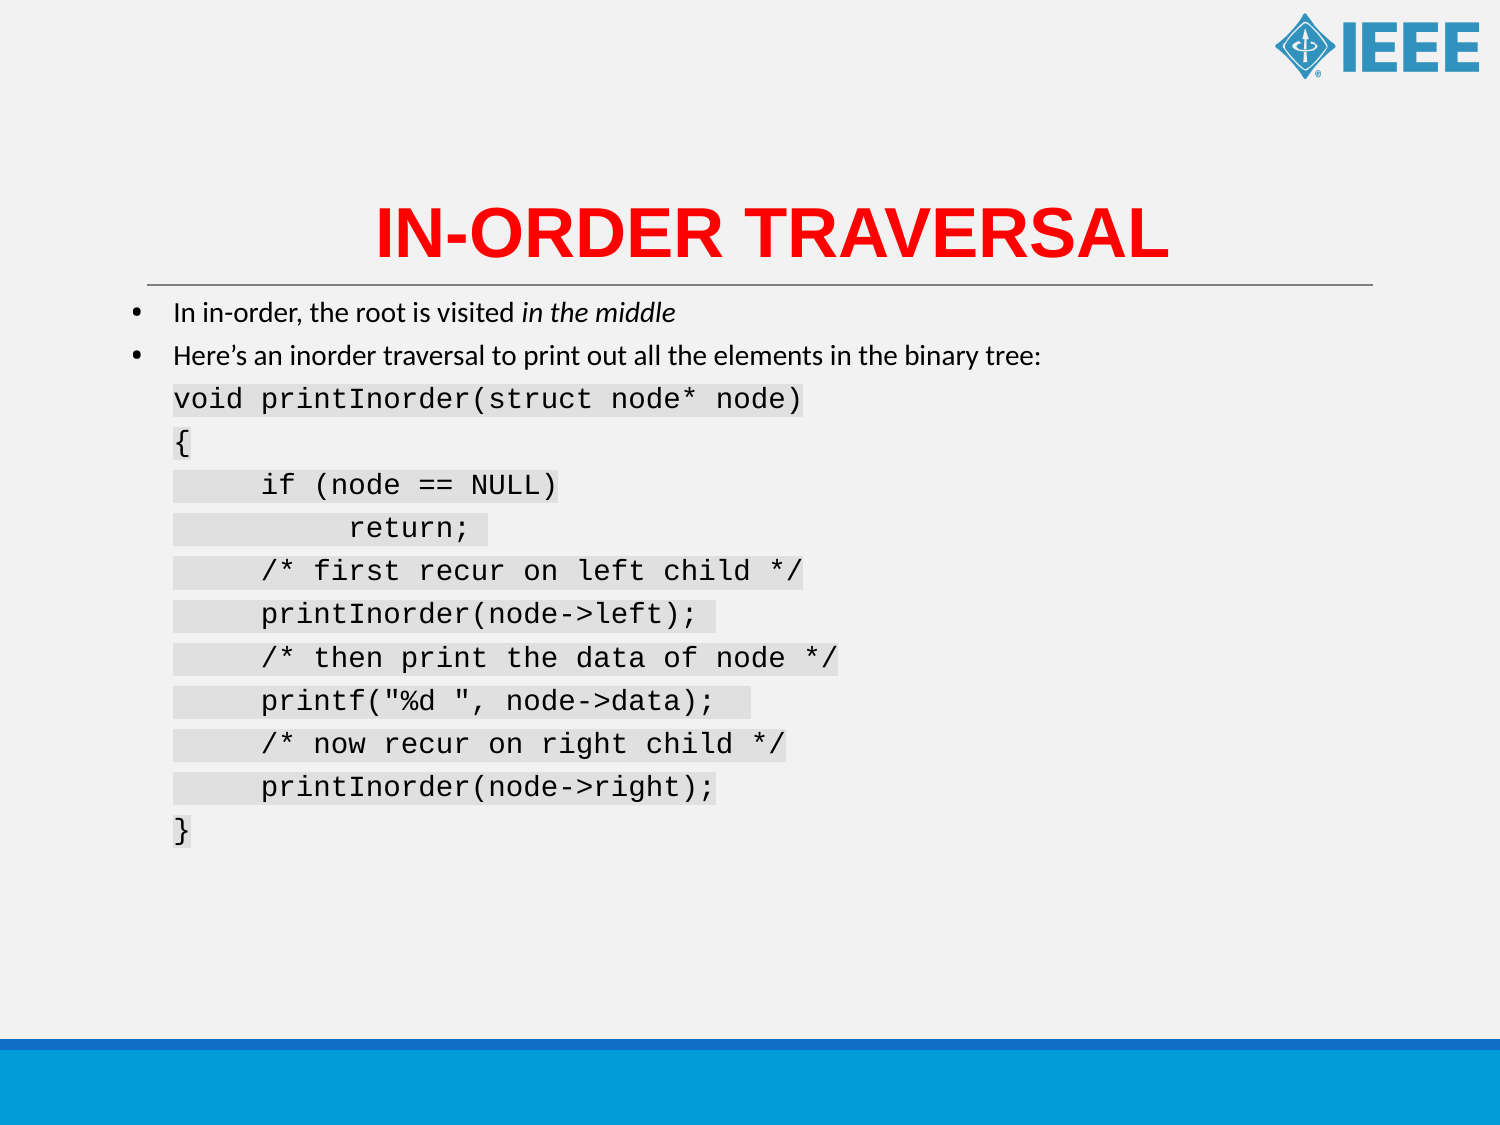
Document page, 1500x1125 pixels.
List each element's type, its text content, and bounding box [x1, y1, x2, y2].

list In in-order, the root is visited in the middle Here’s an inorder traversal to print out all the elements in the binary tree: void printInorder(struct node* node) { if (node == NULL) return; /* first recur on left child */ printInorder(node->left); /* then print the data of node */ printf("%d ", node->data); /* now recur on right child */ printInorder(node->right); } [102, 289, 1445, 992]
picture [1268, 8, 1487, 86]
text_box IN-ORDER TRAVERSAL [110, 179, 1436, 262]
